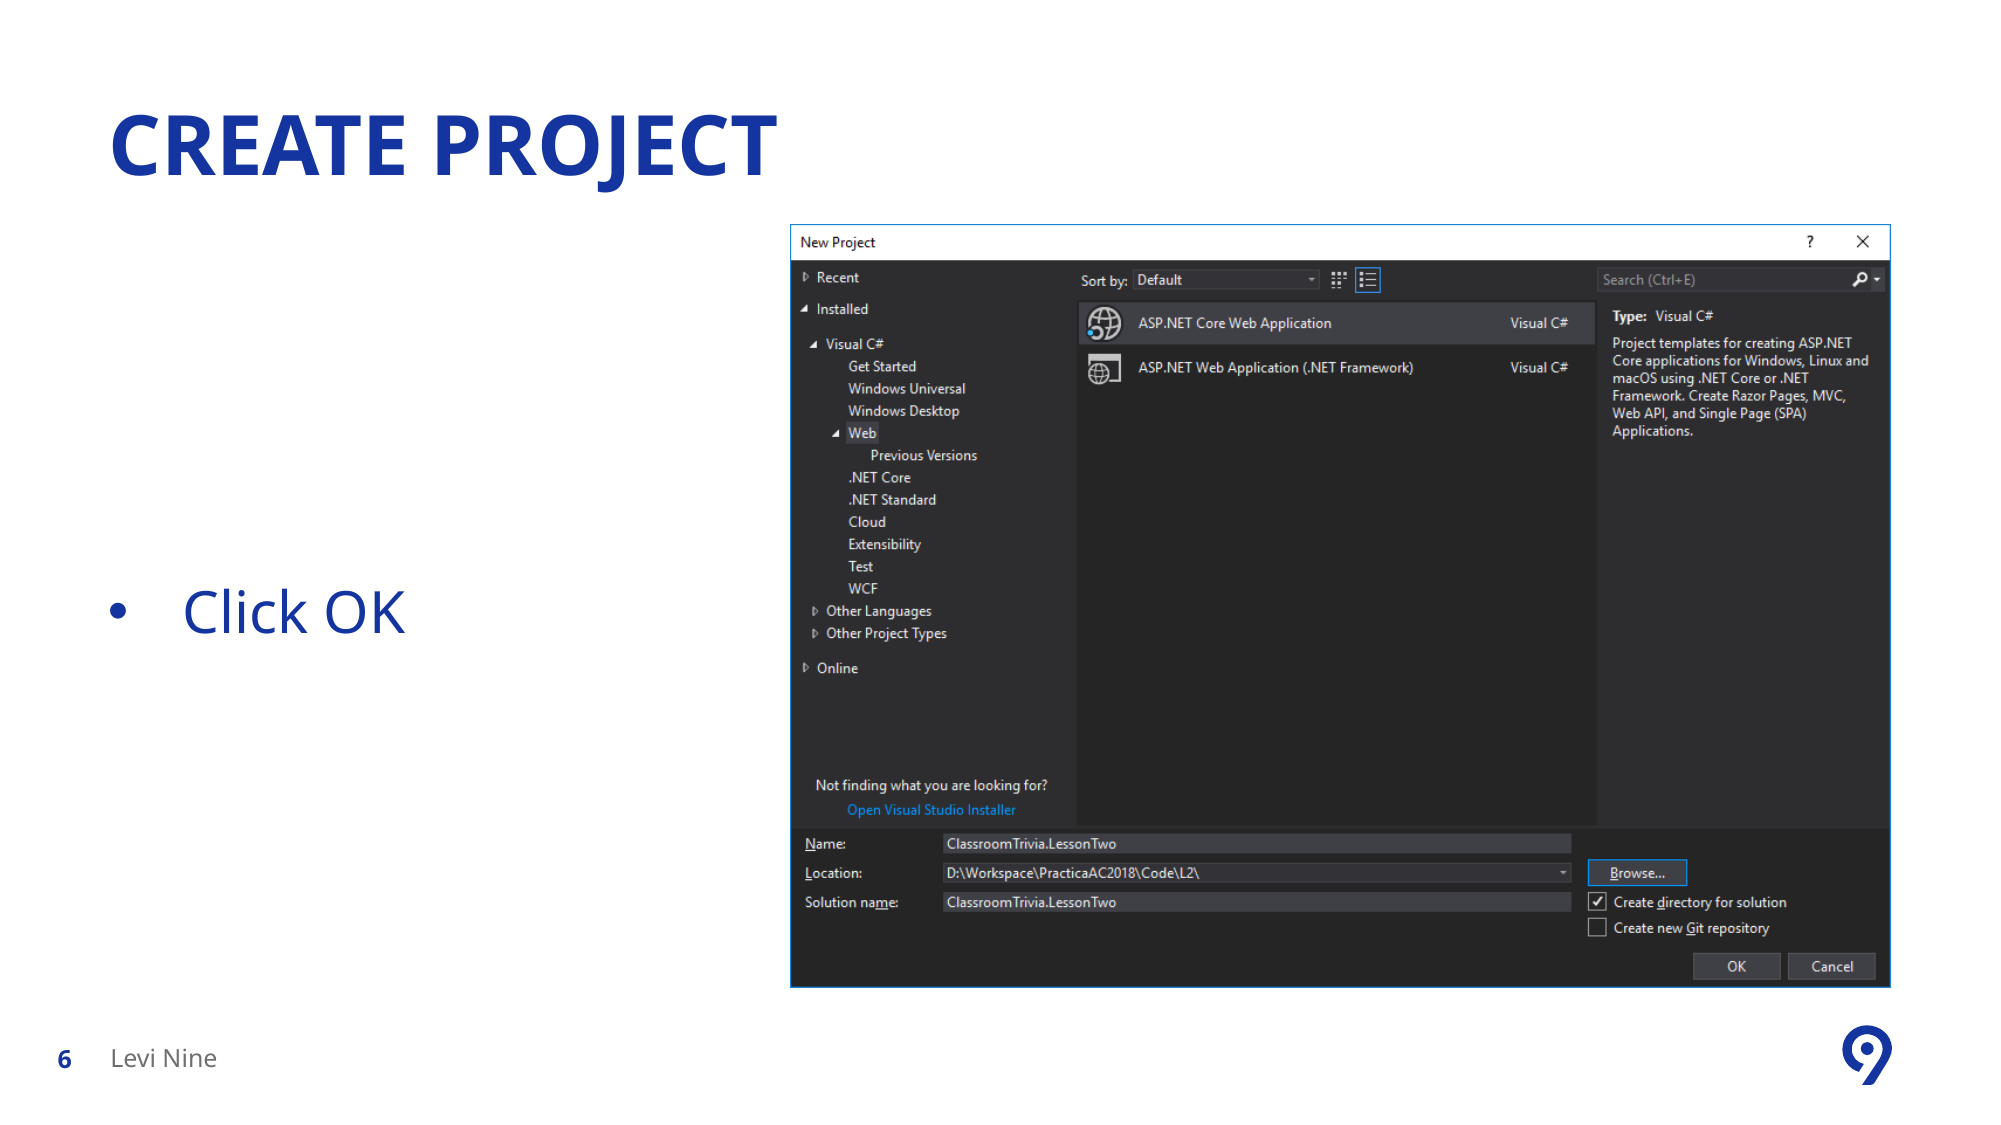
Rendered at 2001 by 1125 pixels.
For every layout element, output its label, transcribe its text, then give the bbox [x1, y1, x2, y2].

picture [790, 224, 1891, 988]
title Create Project [108, 84, 1891, 225]
slide_number 6 [57, 1045, 103, 1077]
list Click OK [108, 253, 790, 988]
footer Levi Nine [110, 1045, 1573, 1077]
